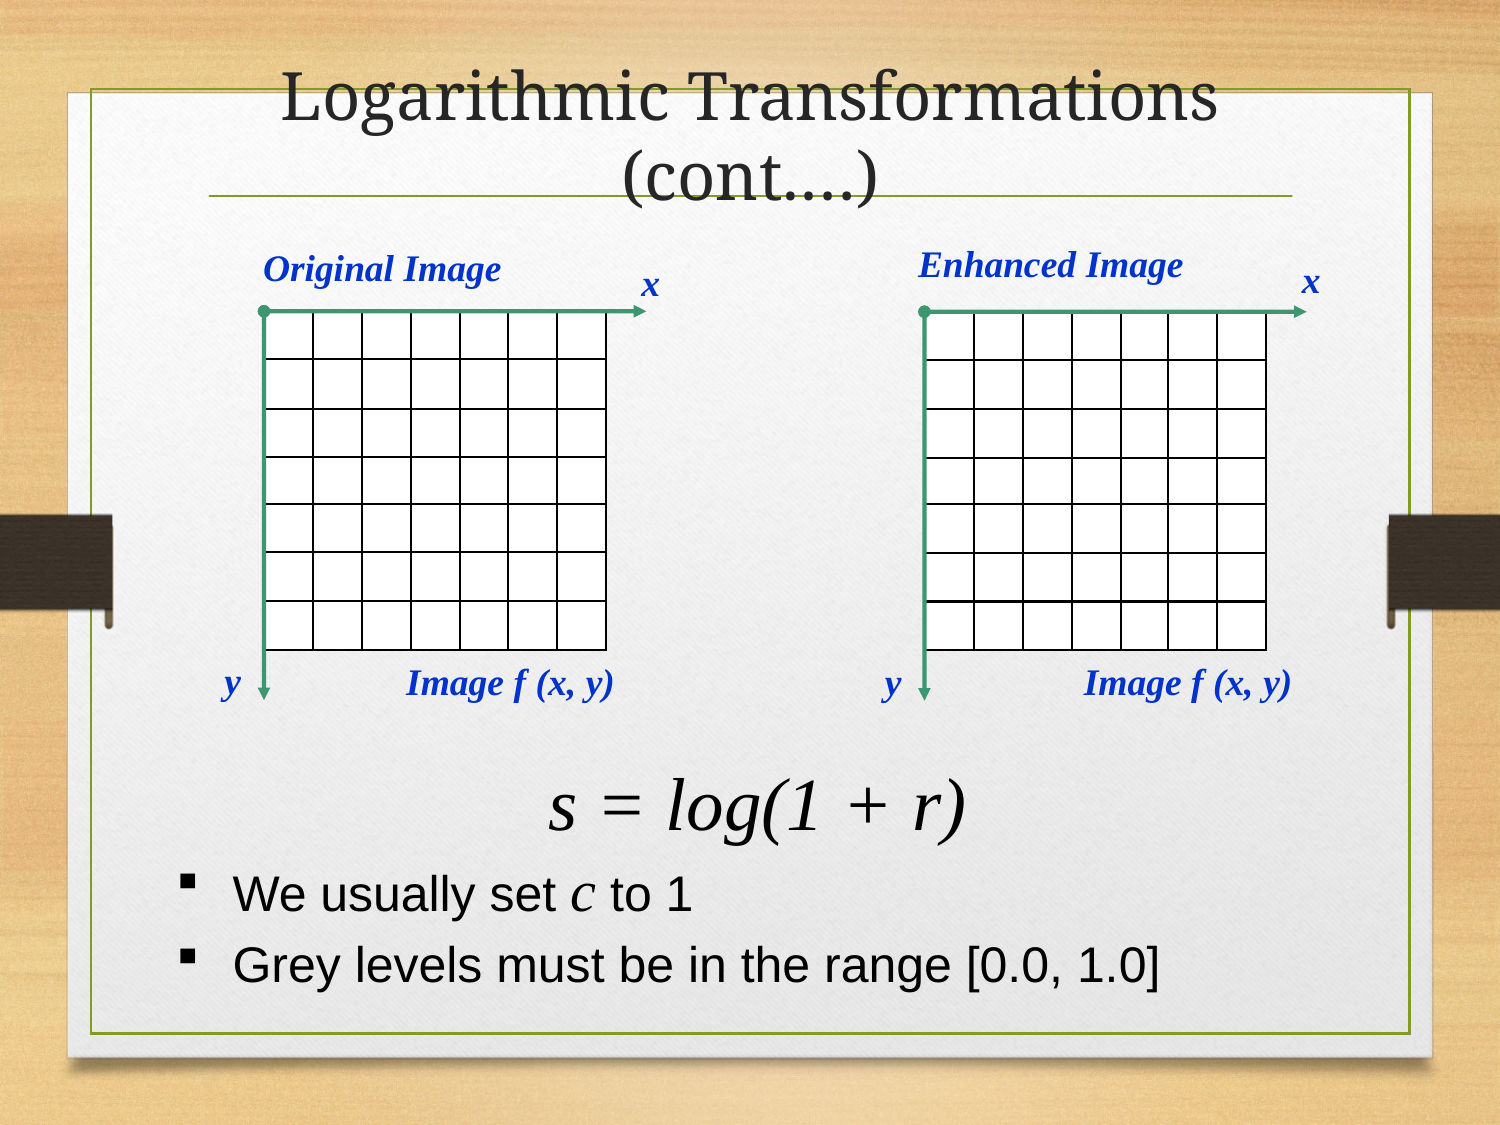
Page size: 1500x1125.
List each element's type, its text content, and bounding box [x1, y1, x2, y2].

picture [0, 0, 1500, 1125]
title Logarithmic Transformations (cont.…) [192, 77, 1309, 191]
text_box s = log(1 + r) [510, 748, 1005, 845]
text_box We usually set c to 1 Grey levels must be in the range [0.0, 1.0] [161, 845, 1420, 1017]
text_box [869, 232, 1337, 712]
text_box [209, 236, 676, 711]
